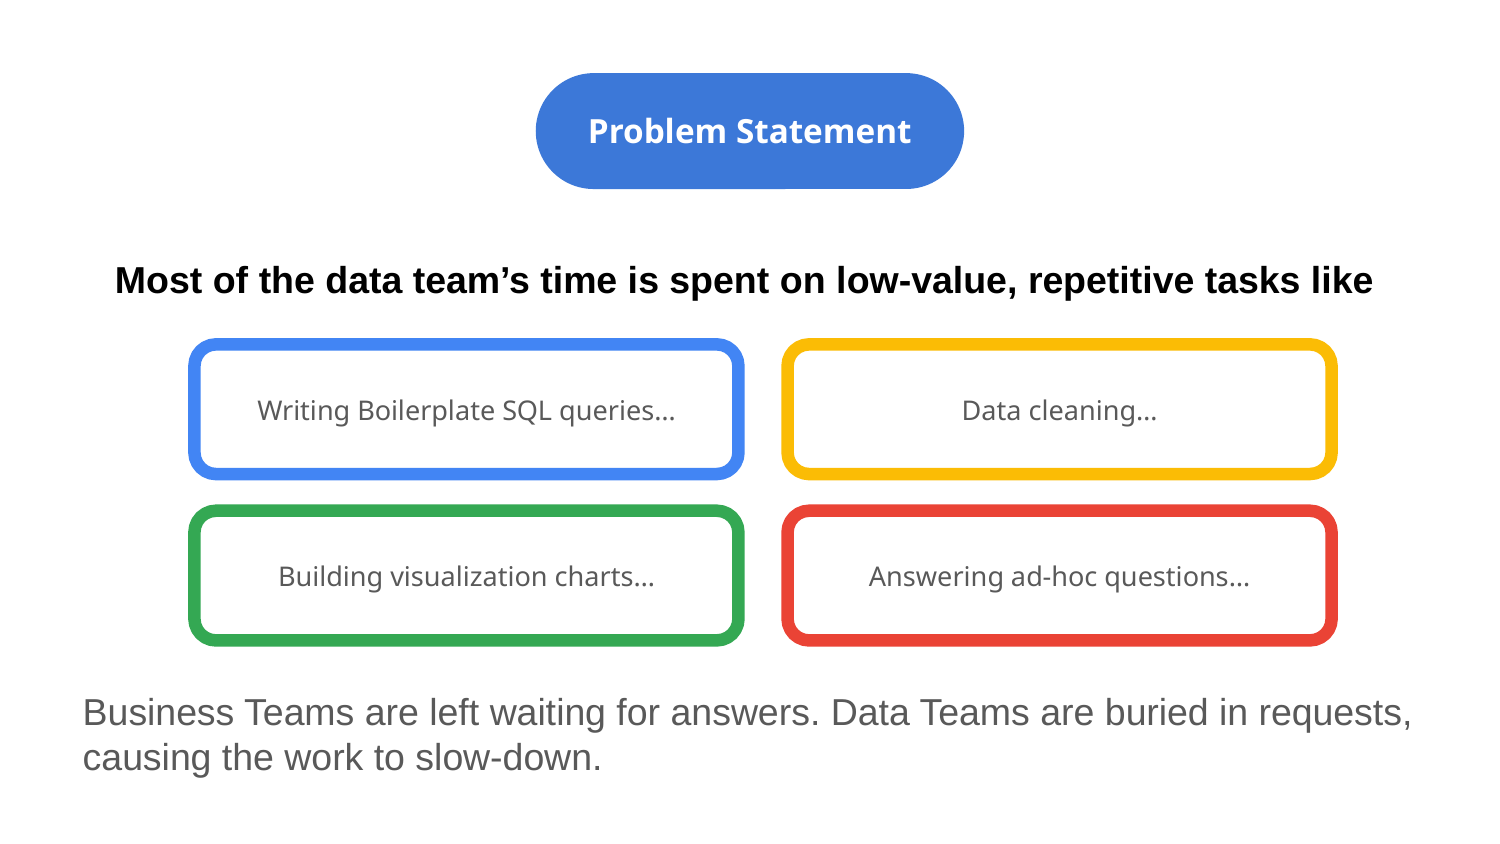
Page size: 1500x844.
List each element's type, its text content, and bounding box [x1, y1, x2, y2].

text_box Writing Boilerplate SQL queries… [194, 344, 739, 475]
text_box Building visualization charts… [194, 510, 739, 641]
text_box Business Teams are left waiting for answers. Data Teams are buried in requests, causing the work to slow-down. [67, 673, 1449, 776]
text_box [535, 72, 965, 190]
text_box Data cleaning… [787, 344, 1332, 475]
list Most of the data team’s time is spent on low-value, repetitive tasks like [51, 189, 1449, 750]
text_box Answering ad-hoc questions… [787, 510, 1332, 641]
